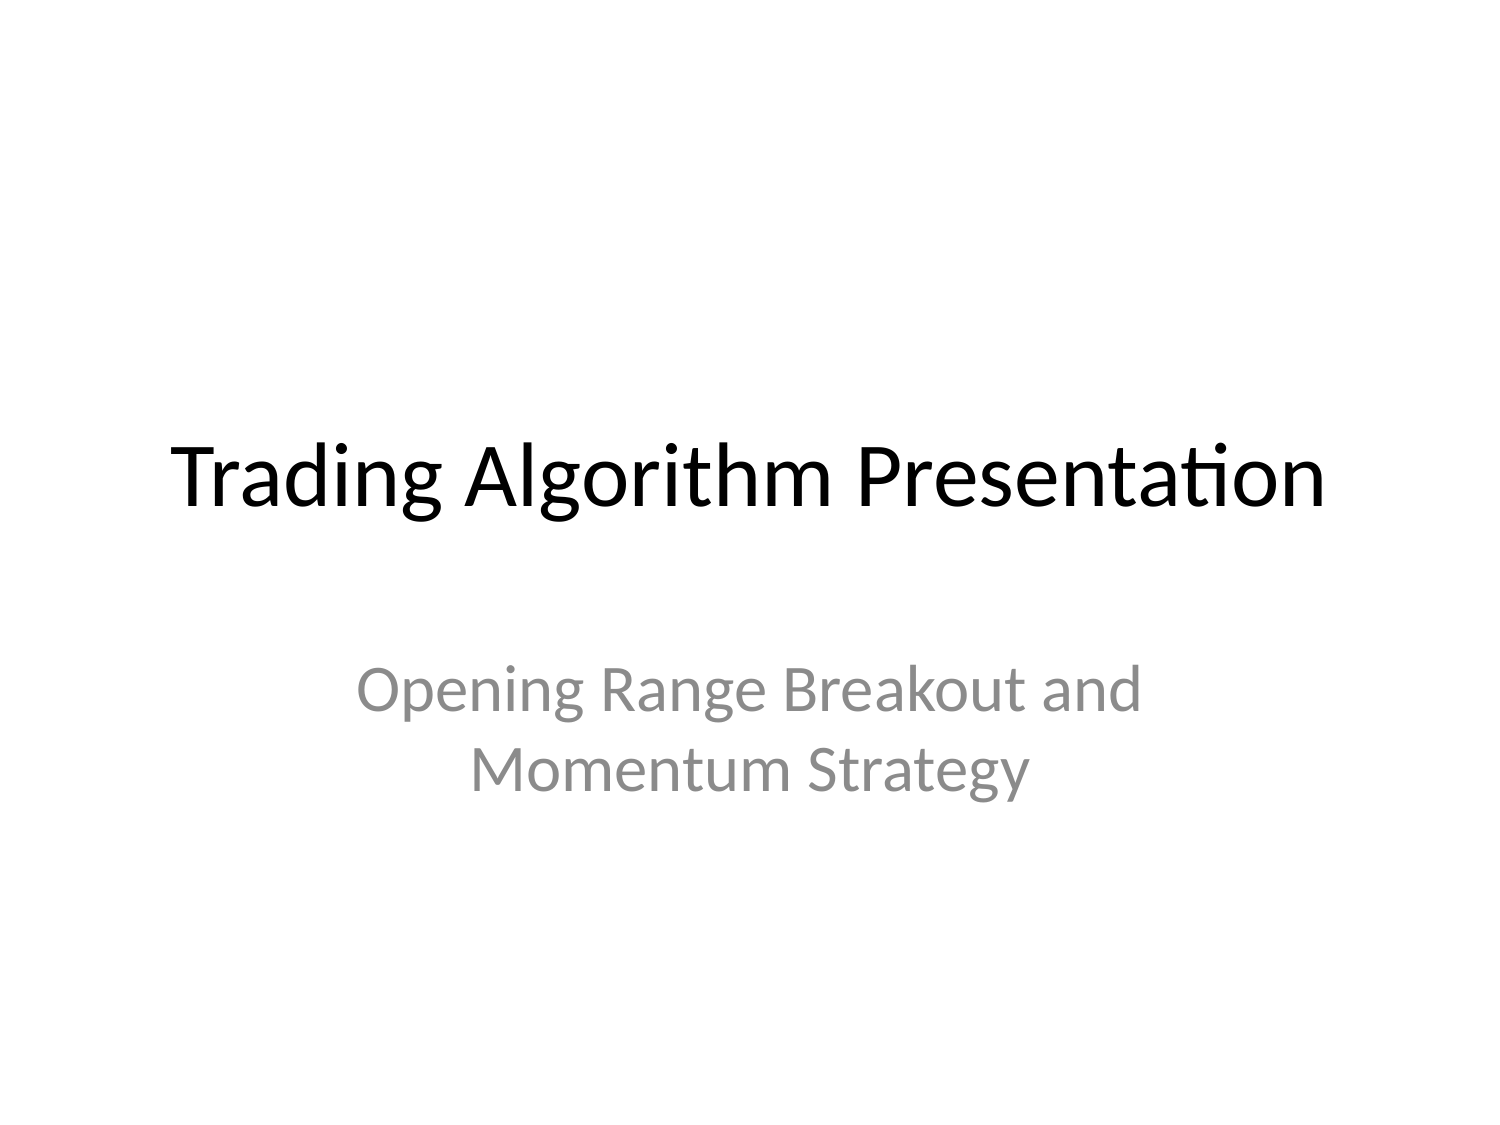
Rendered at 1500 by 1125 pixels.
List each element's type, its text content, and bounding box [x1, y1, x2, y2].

title Trading Algorithm Presentation [112, 349, 1388, 591]
subtitle Opening Range Breakout and Momentum Strategy [225, 637, 1275, 925]
